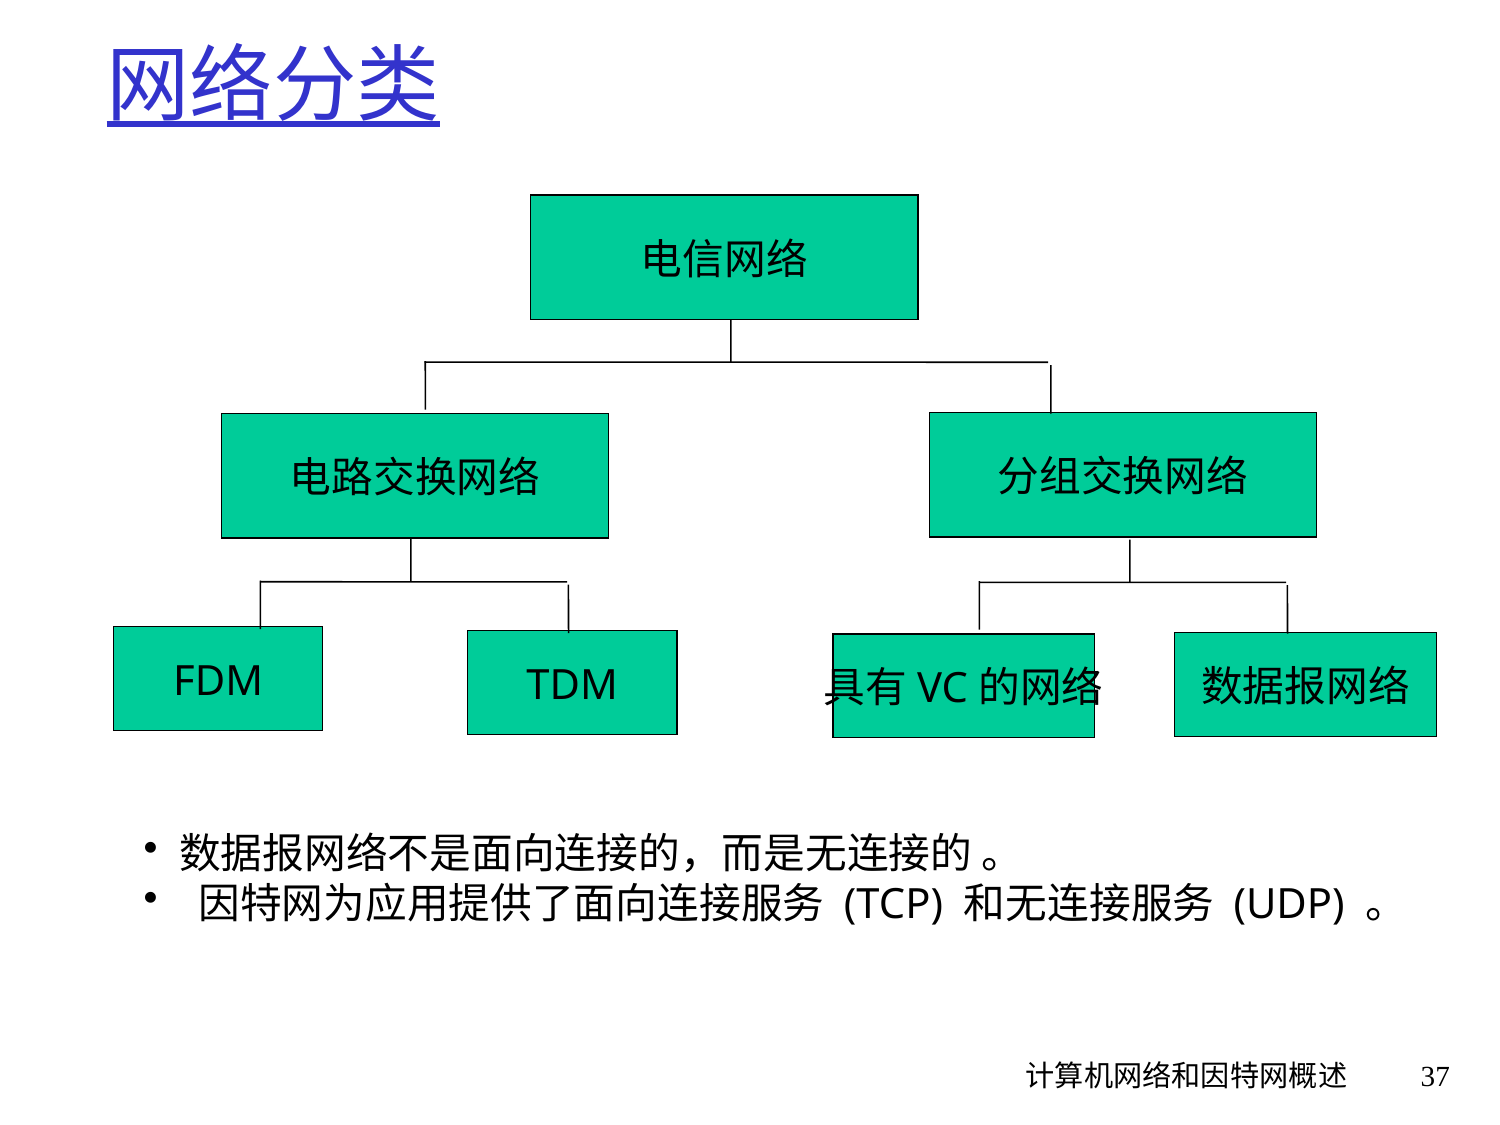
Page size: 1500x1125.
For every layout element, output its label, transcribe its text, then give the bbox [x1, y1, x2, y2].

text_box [832, 412, 1437, 738]
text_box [424, 319, 1051, 414]
text_box 电信网络 [530, 195, 918, 317]
slide_number 37 [1362, 1049, 1466, 1125]
text_box 数据报网络不是面向连接的，而是无连接的 。 因特网为应用提供了面向连接服务 (TCP) 和无连接服务 (UDP) 。 [128, 819, 1423, 935]
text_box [113, 413, 677, 735]
title 网络分类 [91, 0, 1367, 163]
footer 计算机网络和因特网概述 [887, 1049, 1362, 1125]
